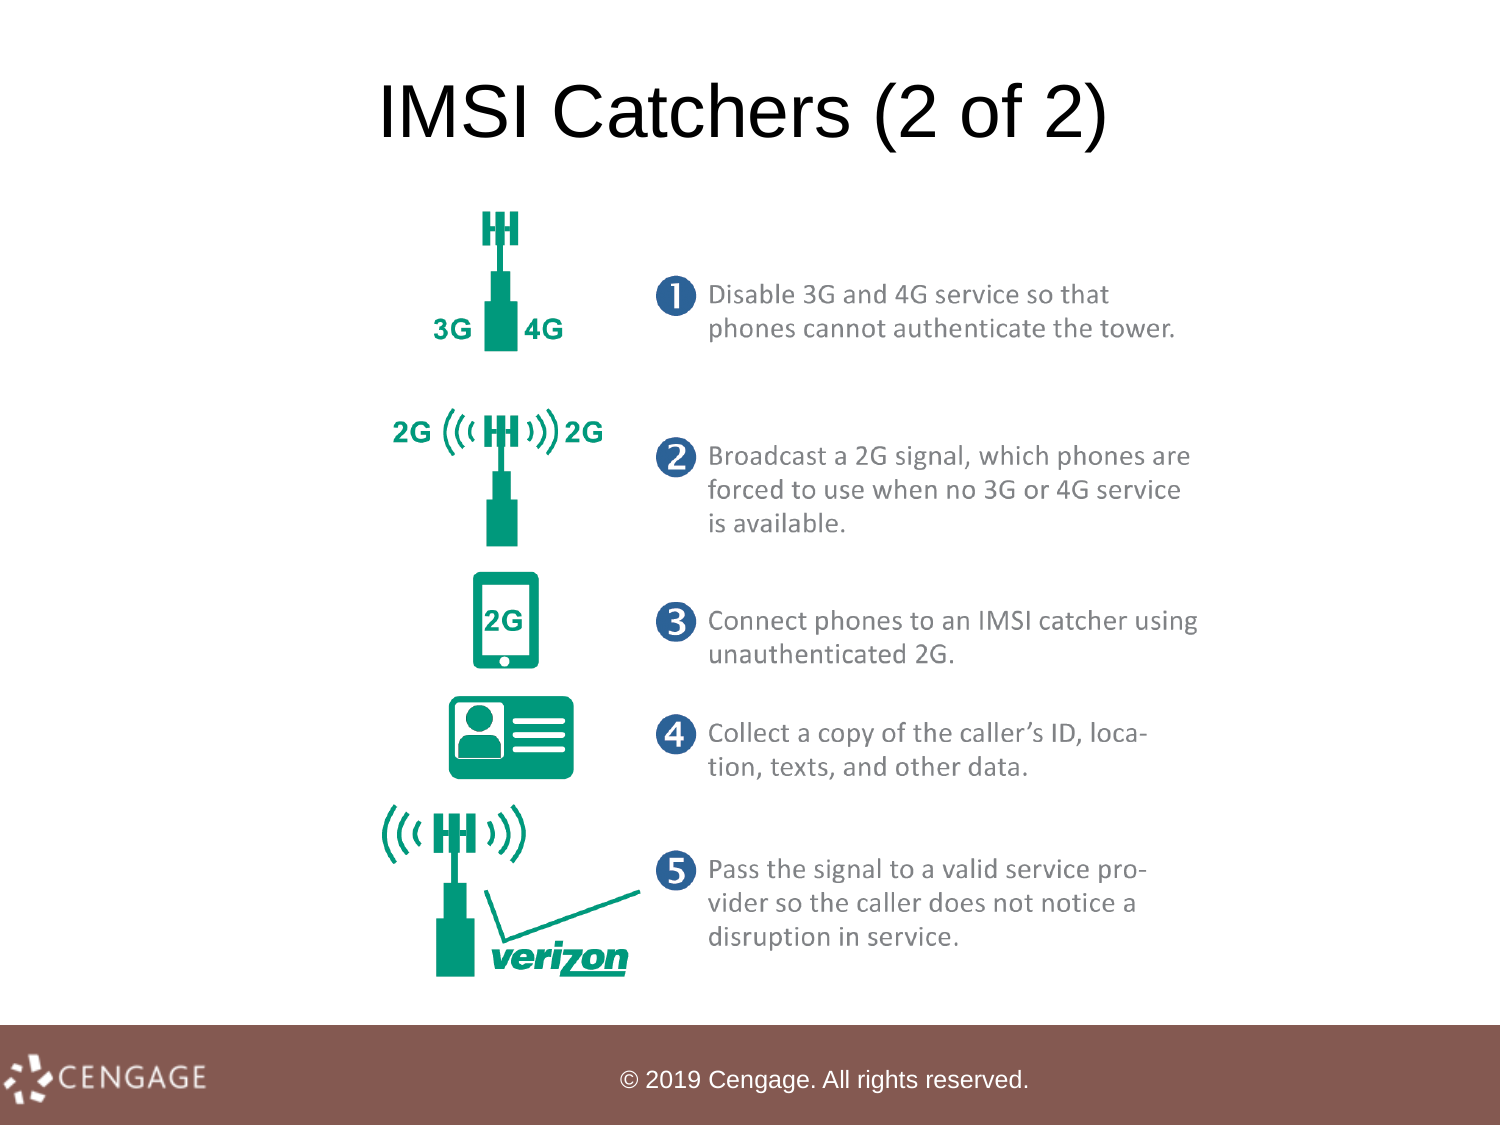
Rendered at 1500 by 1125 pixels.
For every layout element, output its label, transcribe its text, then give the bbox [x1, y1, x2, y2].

title IMSI Catchers (2 of 2) [85, 25, 1403, 190]
picture [0, 1051, 211, 1106]
picture [382, 210, 1197, 977]
